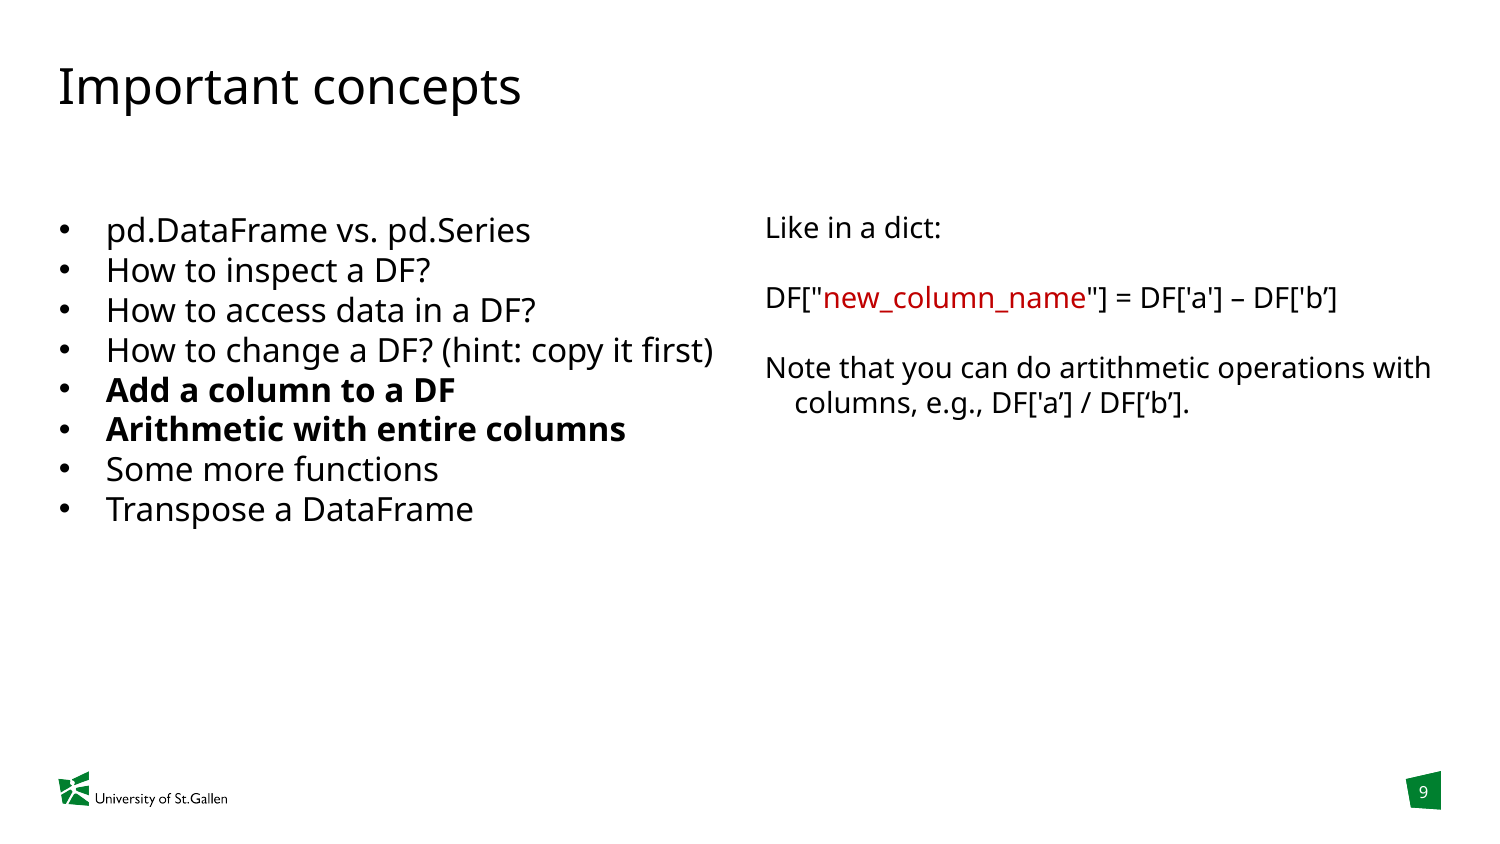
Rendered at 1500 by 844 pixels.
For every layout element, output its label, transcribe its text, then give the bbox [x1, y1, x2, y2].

list Like in a dict: DF["new_column_name"] = DF['a'] – DF['b’] Note that you can do artithmetic operations with columns, e.g., DF['a’] / DF[‘b’]. [764, 209, 1442, 735]
slide_number 9 [1406, 782, 1442, 827]
list pd.DataFrame vs. pd.Series How to inspect a DF? How to access data in a DF? How to change a DF? (hint: copy it first) Add a column to a DF Arithmetic with entire columns Some more functions Transpose a DataFrame [58, 209, 736, 735]
title Important concepts [58, 61, 1442, 162]
picture [58, 771, 227, 807]
